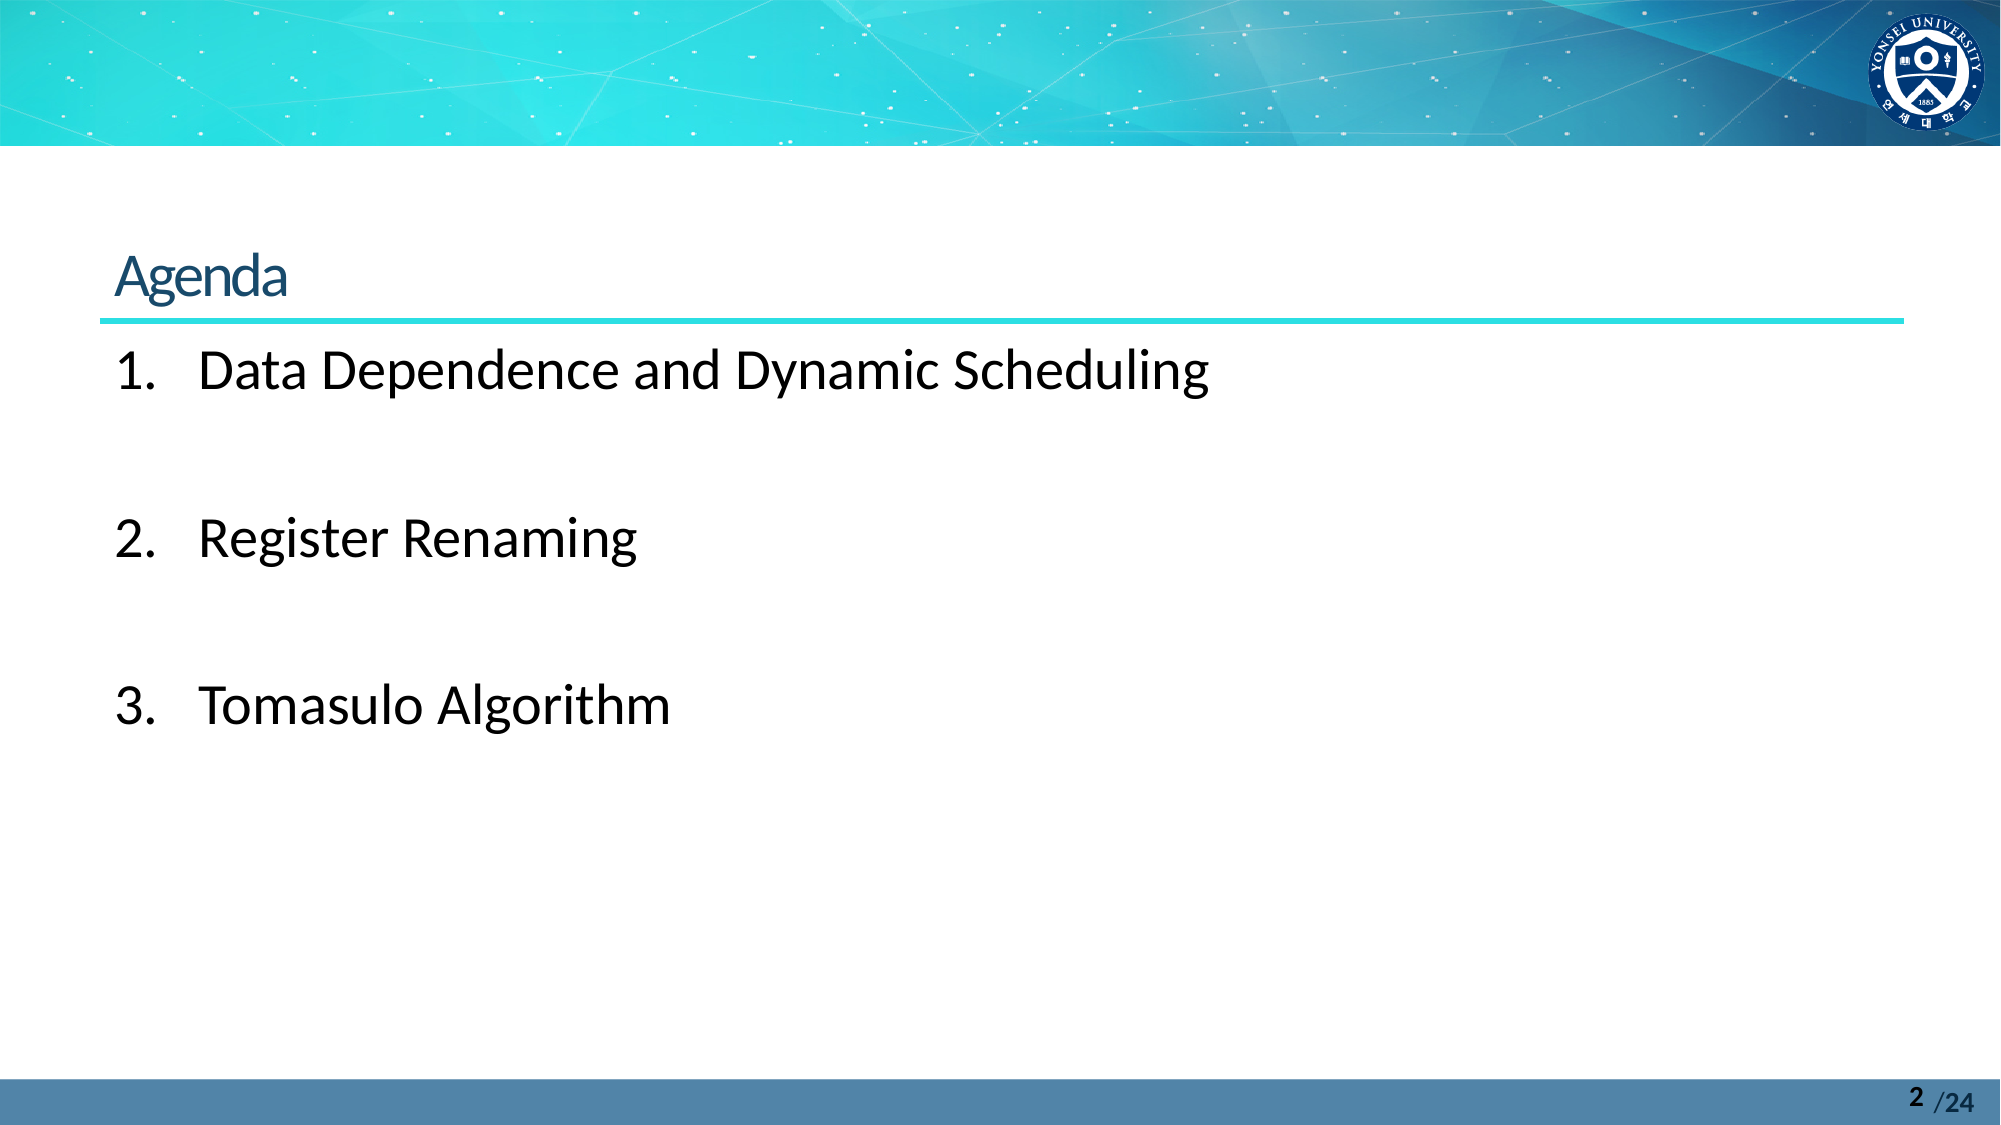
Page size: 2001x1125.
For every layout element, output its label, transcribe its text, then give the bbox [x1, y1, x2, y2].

picture [0, 0, 2001, 168]
slide_number 2 [1489, 1076, 1939, 1113]
text_box Data Dependence and Dynamic Scheduling Register Renaming Tomasulo Algorithm [99, 332, 2000, 1010]
list Agenda [99, 235, 1000, 319]
